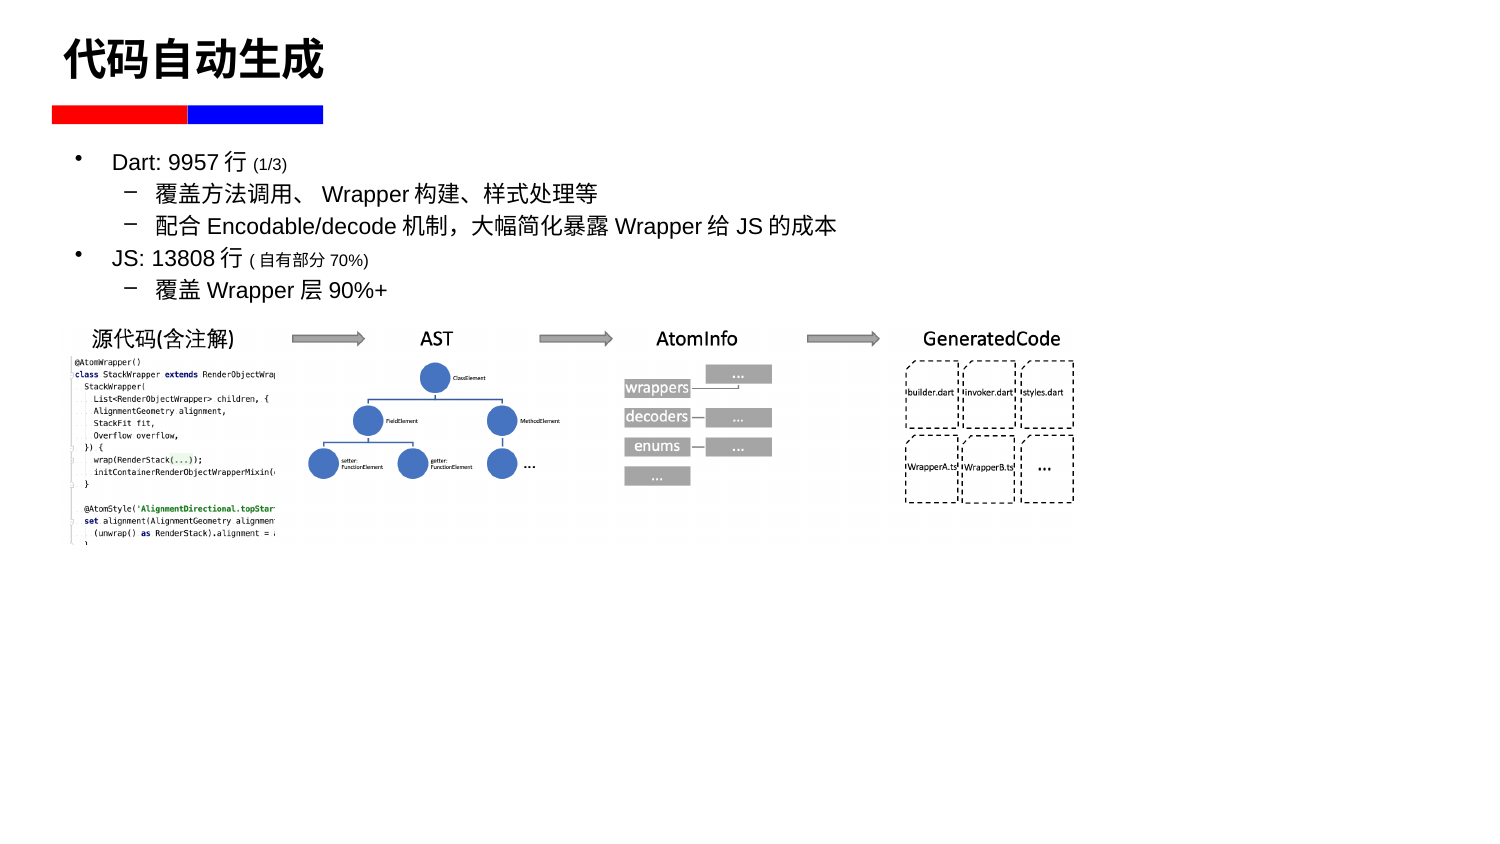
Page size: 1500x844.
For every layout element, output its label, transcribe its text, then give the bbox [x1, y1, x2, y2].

title 代码自动生成 [52, 8, 1448, 107]
picture [59, 319, 1085, 550]
list Dart: 9957行(1/3) 覆盖方法调用、Wrapper构建、样式处理等 配合Encodable/decode机制，大幅简化暴露Wrapper给JS的成本 JS: 13808行(自有部分70%) 覆盖Wrapper层90%+ [64, 142, 1359, 352]
